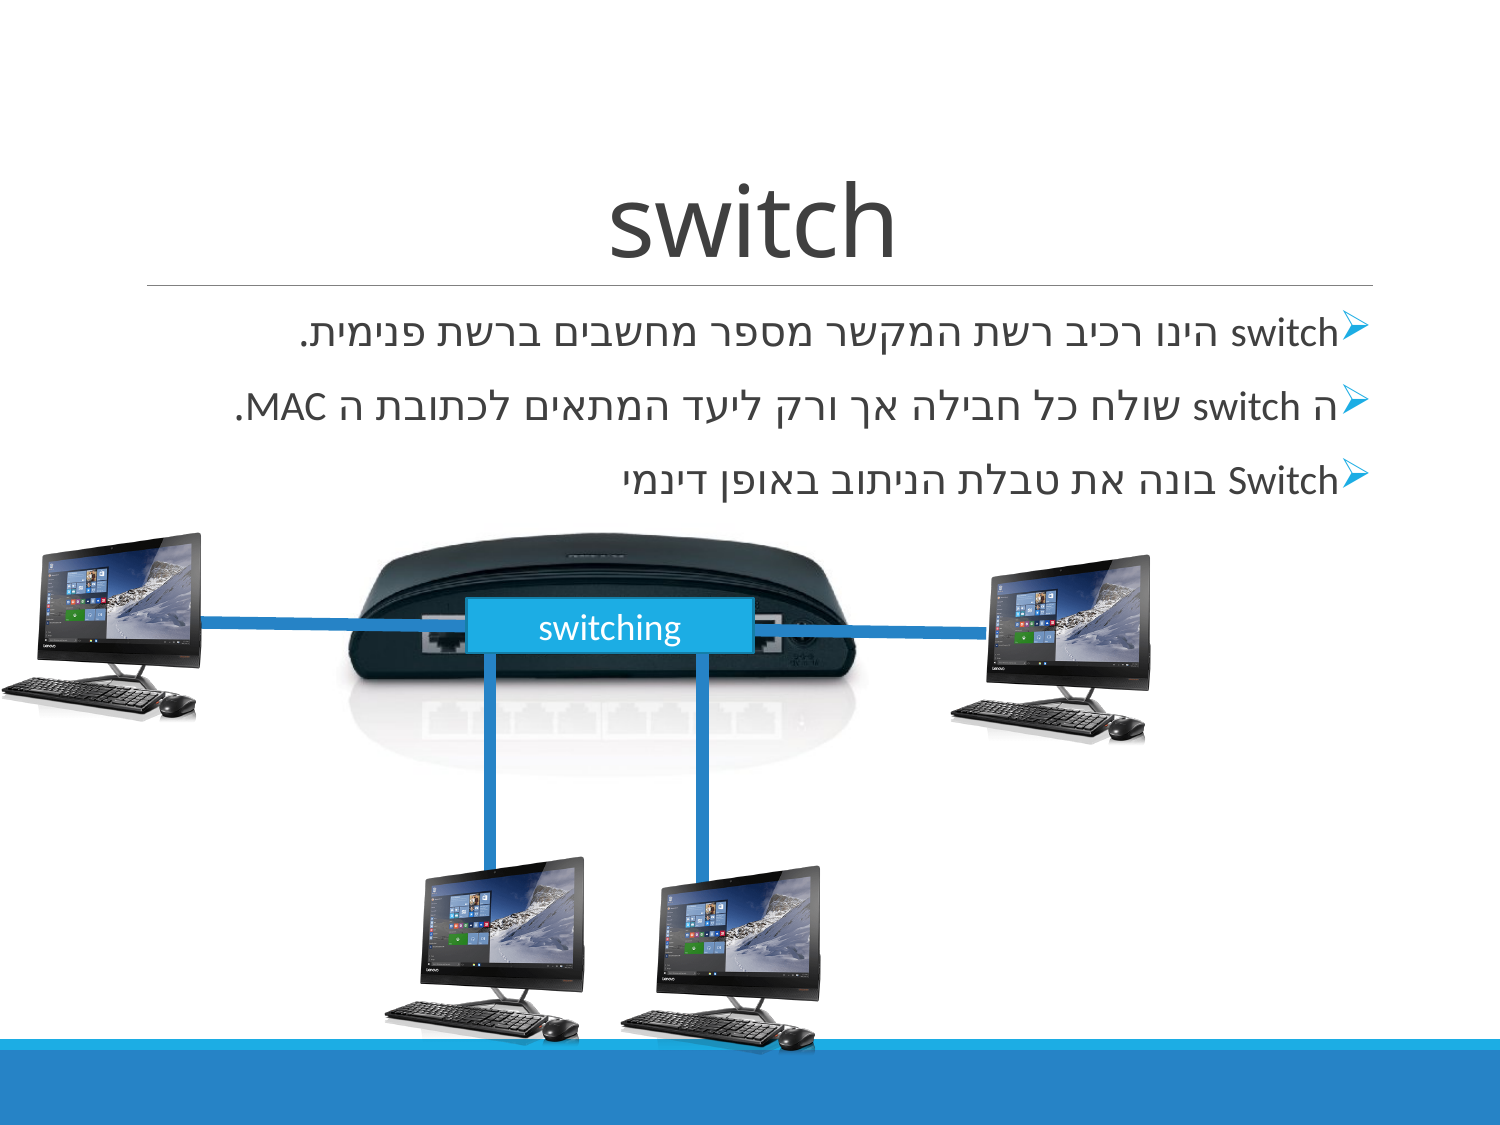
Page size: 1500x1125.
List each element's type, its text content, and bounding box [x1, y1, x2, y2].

title switch [135, 47, 1373, 285]
picture [0, 528, 250, 727]
picture [491, 634, 702, 800]
picture [704, 634, 882, 800]
picture [324, 634, 489, 800]
picture [913, 551, 1199, 749]
list switch הינו רכיב רשת המקשר מספר מחשבים ברשת פנימית. ה switch שולח כל חבילה אך ורק ליעד המתאים לכתובת ה MAC. Switch בונה את טבלת הניתוב באופן דינמי [115, 302, 1373, 575]
picture [347, 852, 869, 1060]
picture [324, 506, 882, 620]
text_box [258, 620, 910, 634]
